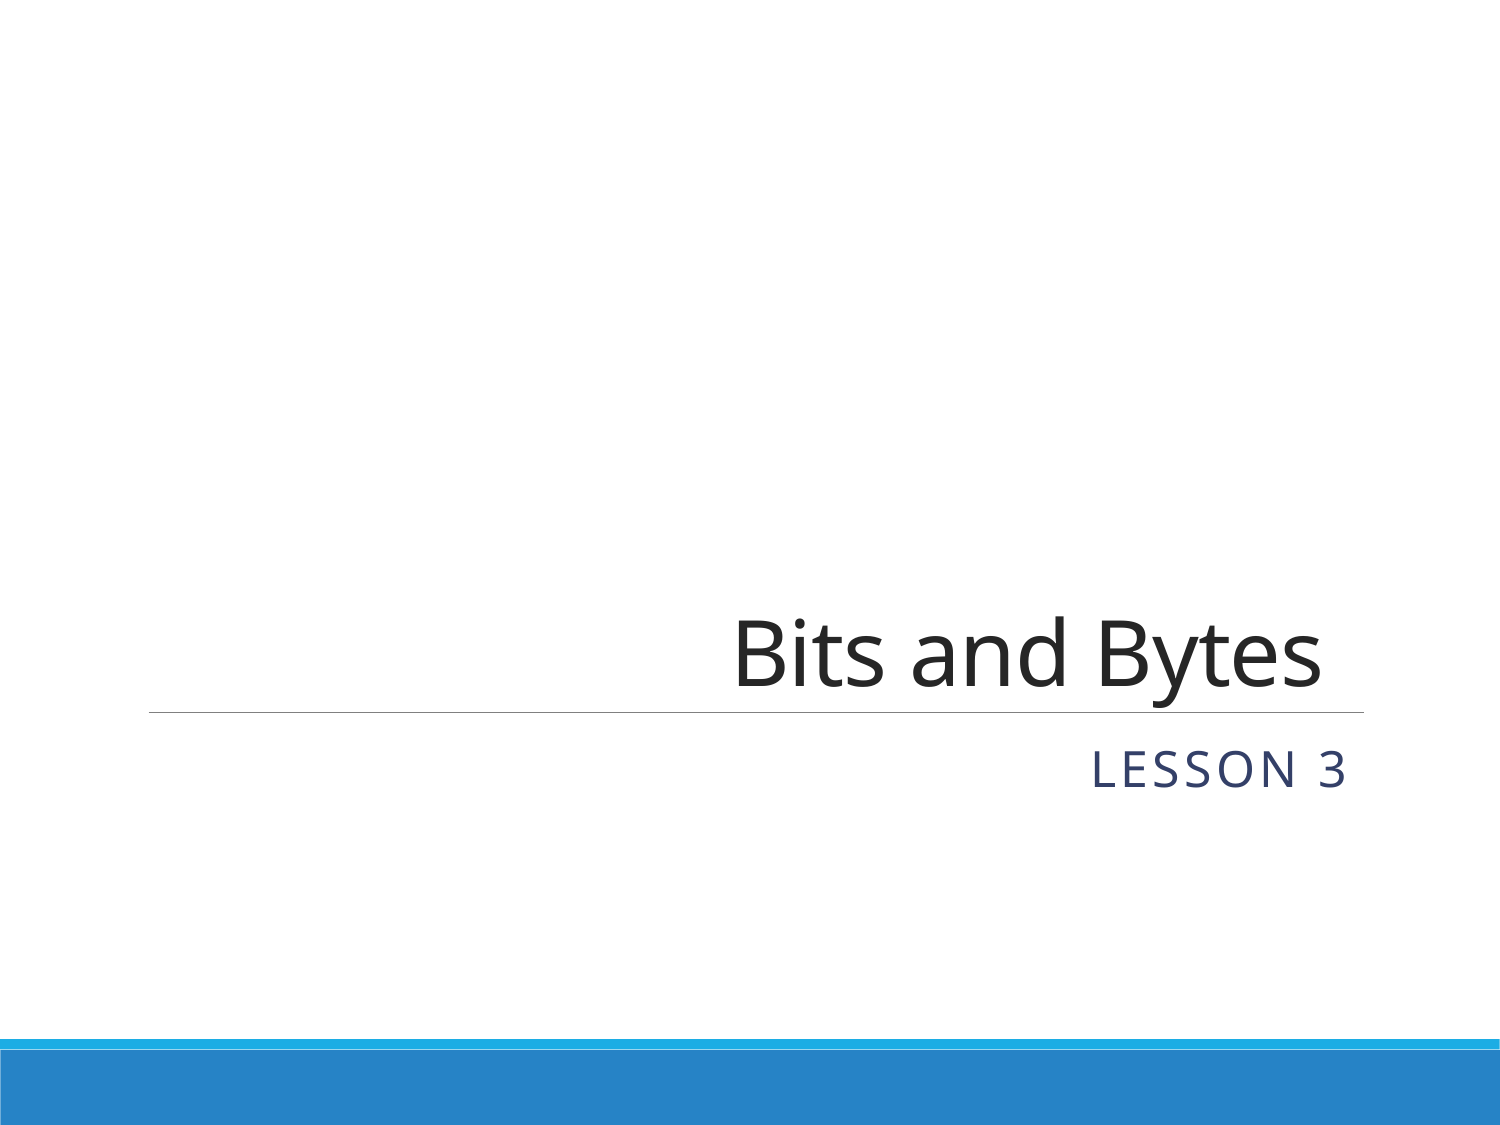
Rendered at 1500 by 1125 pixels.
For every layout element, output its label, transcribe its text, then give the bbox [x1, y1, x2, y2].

subtitle LESSON 3 [406, 737, 1363, 873]
title Bits and Bytes [77, 376, 1363, 713]
